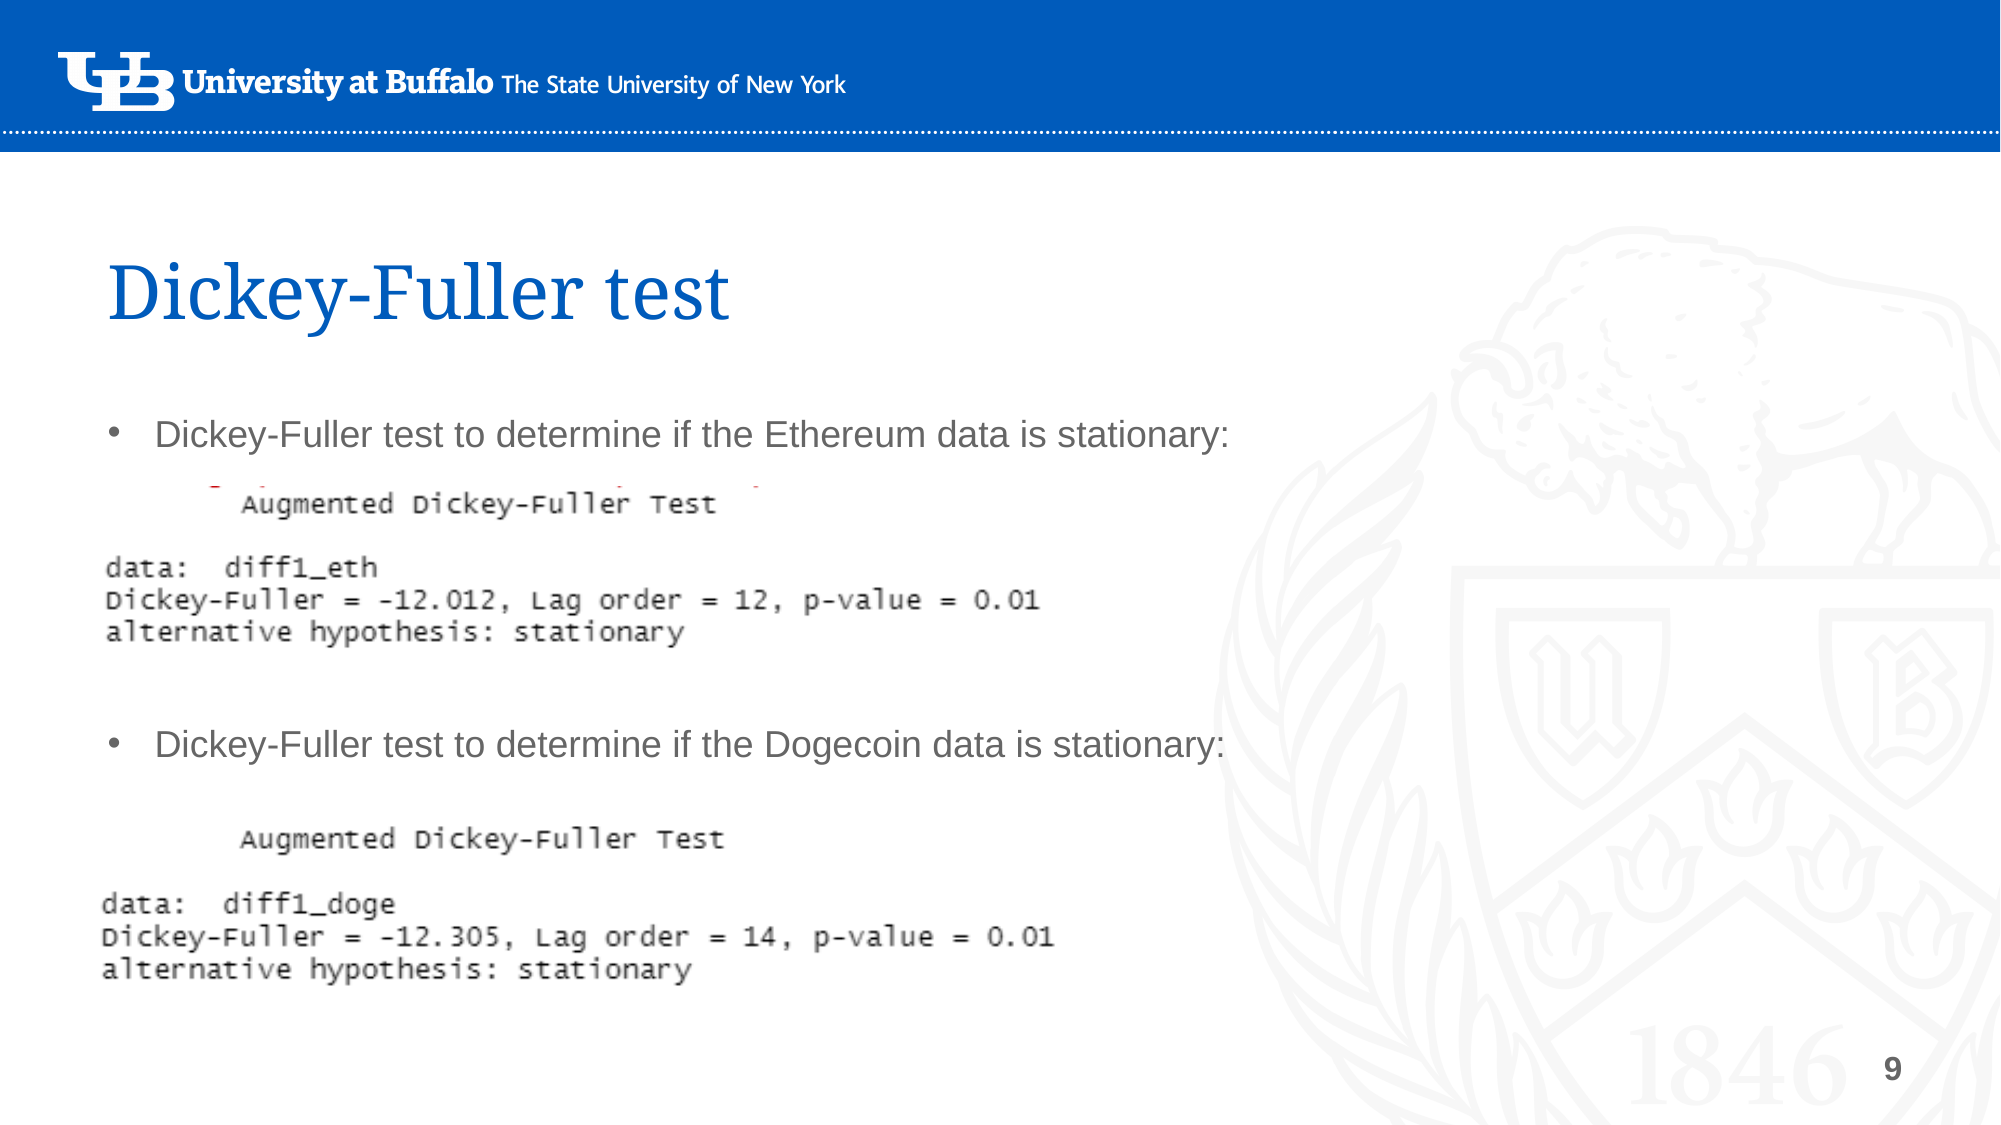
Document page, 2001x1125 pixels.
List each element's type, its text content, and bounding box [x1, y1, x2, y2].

picture [0, 0, 2001, 1125]
title Dickey-Fuller test [93, 246, 1234, 343]
text_box Dickey-Fuller test to determine if the Dogecoin data is stationary: [93, 712, 1306, 773]
text_box Dickey-Fuller test to determine if the Ethereum data is stationary: [93, 402, 1306, 462]
footer 9 [1242, 1036, 1918, 1097]
